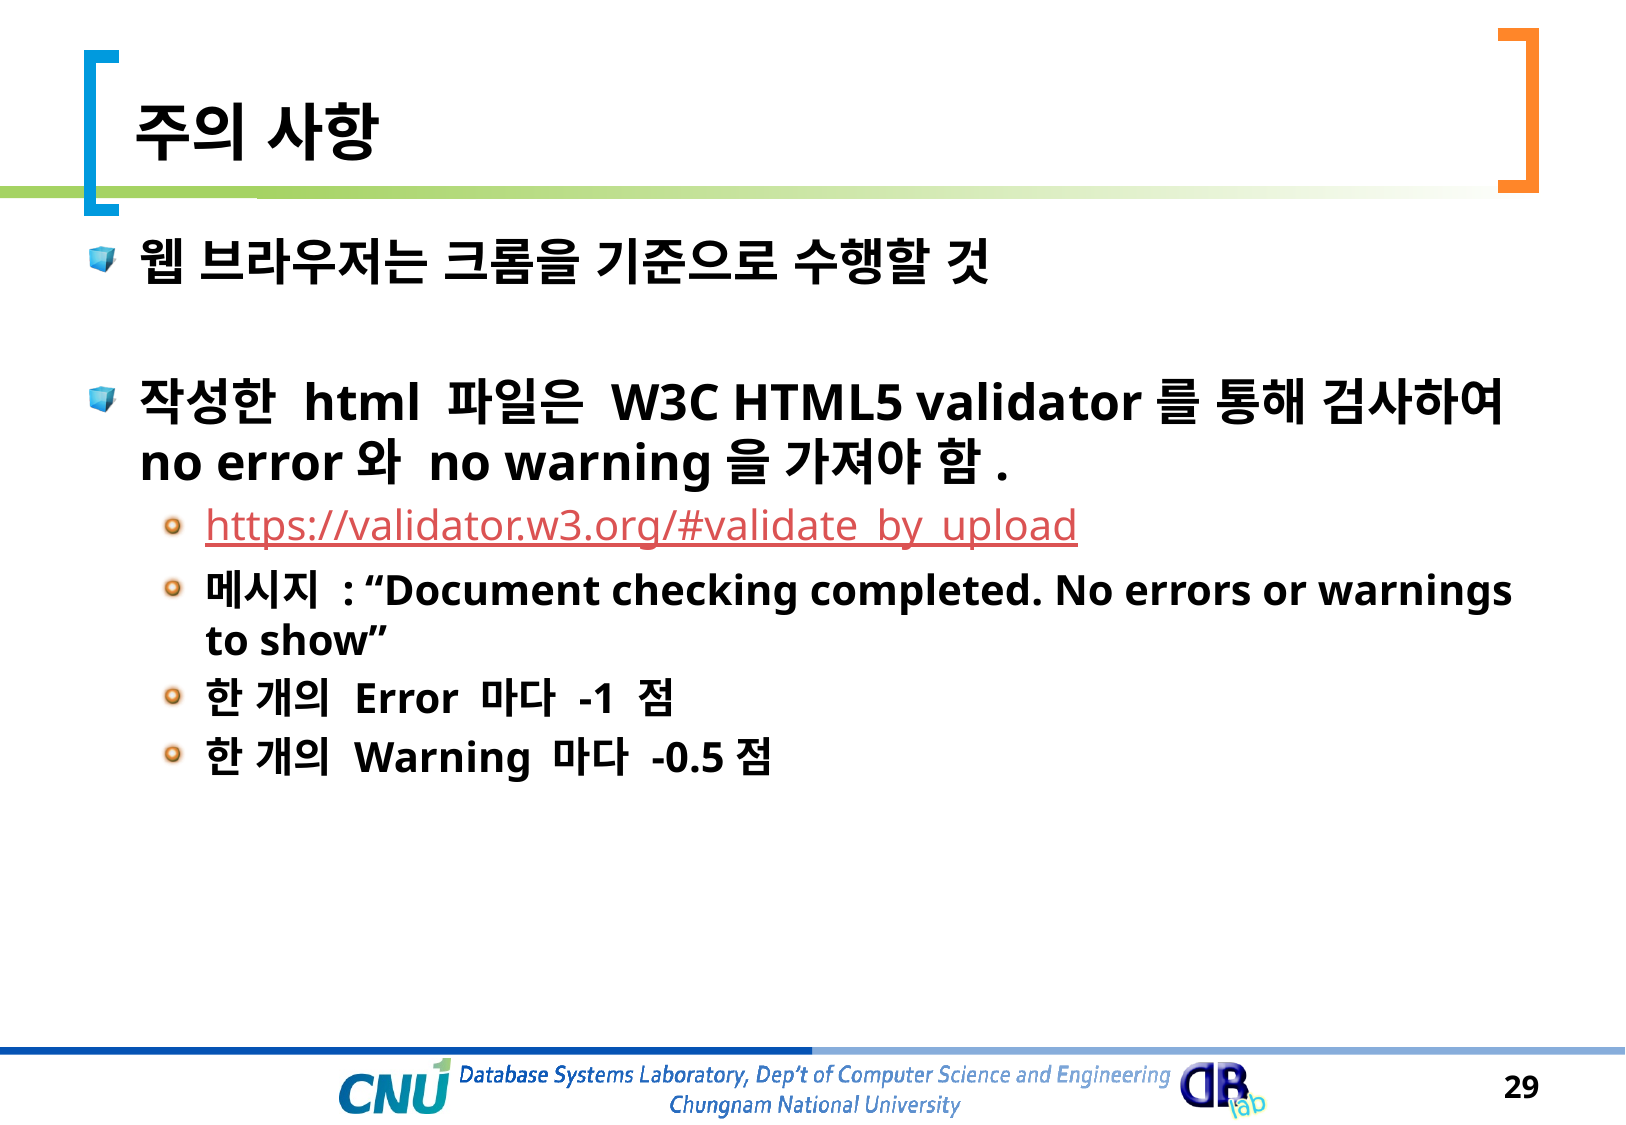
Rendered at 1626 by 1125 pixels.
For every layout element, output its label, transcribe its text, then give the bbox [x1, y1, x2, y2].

picture [158, 740, 186, 770]
list 웹 브라우저는 크롬을 기준으로 수행할 것 작성한 html 파일은 W3C HTML5 validator를 통해 검사하여 no error와 no warning을 가져야 함. https://validator.w3.org/#validate_by_upload 메시지 : “Document checking completed. No errors or warnings to show” 한 개의 Error 마다 -1 점 한 개의 Warning 마다 -0.5점 [68, 222, 1557, 1032]
picture [158, 512, 186, 542]
slide_number 29 [1332, 1058, 1555, 1119]
picture [382, 1095, 398, 1114]
picture [339, 1058, 1268, 1121]
picture [83, 382, 122, 418]
picture [158, 682, 186, 712]
title 주의 사항 [118, 5, 1498, 176]
picture [83, 242, 122, 278]
picture [158, 574, 186, 604]
